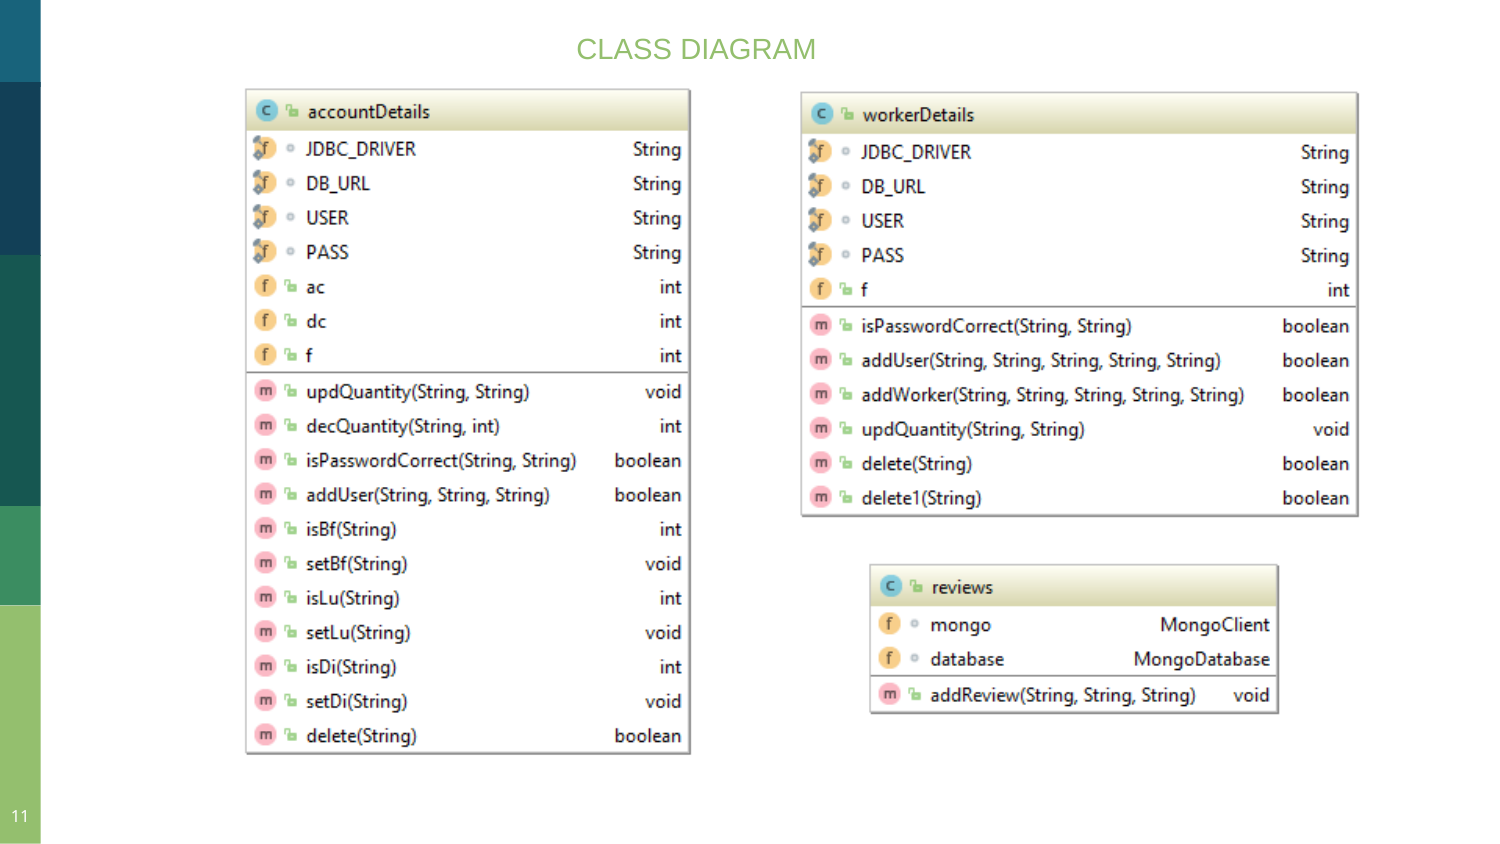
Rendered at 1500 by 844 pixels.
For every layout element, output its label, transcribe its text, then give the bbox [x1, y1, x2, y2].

picture [211, 70, 1392, 791]
text_box CLASS DIAGRAM [261, 23, 1270, 68]
slide_number 11 [0, 790, 49, 844]
